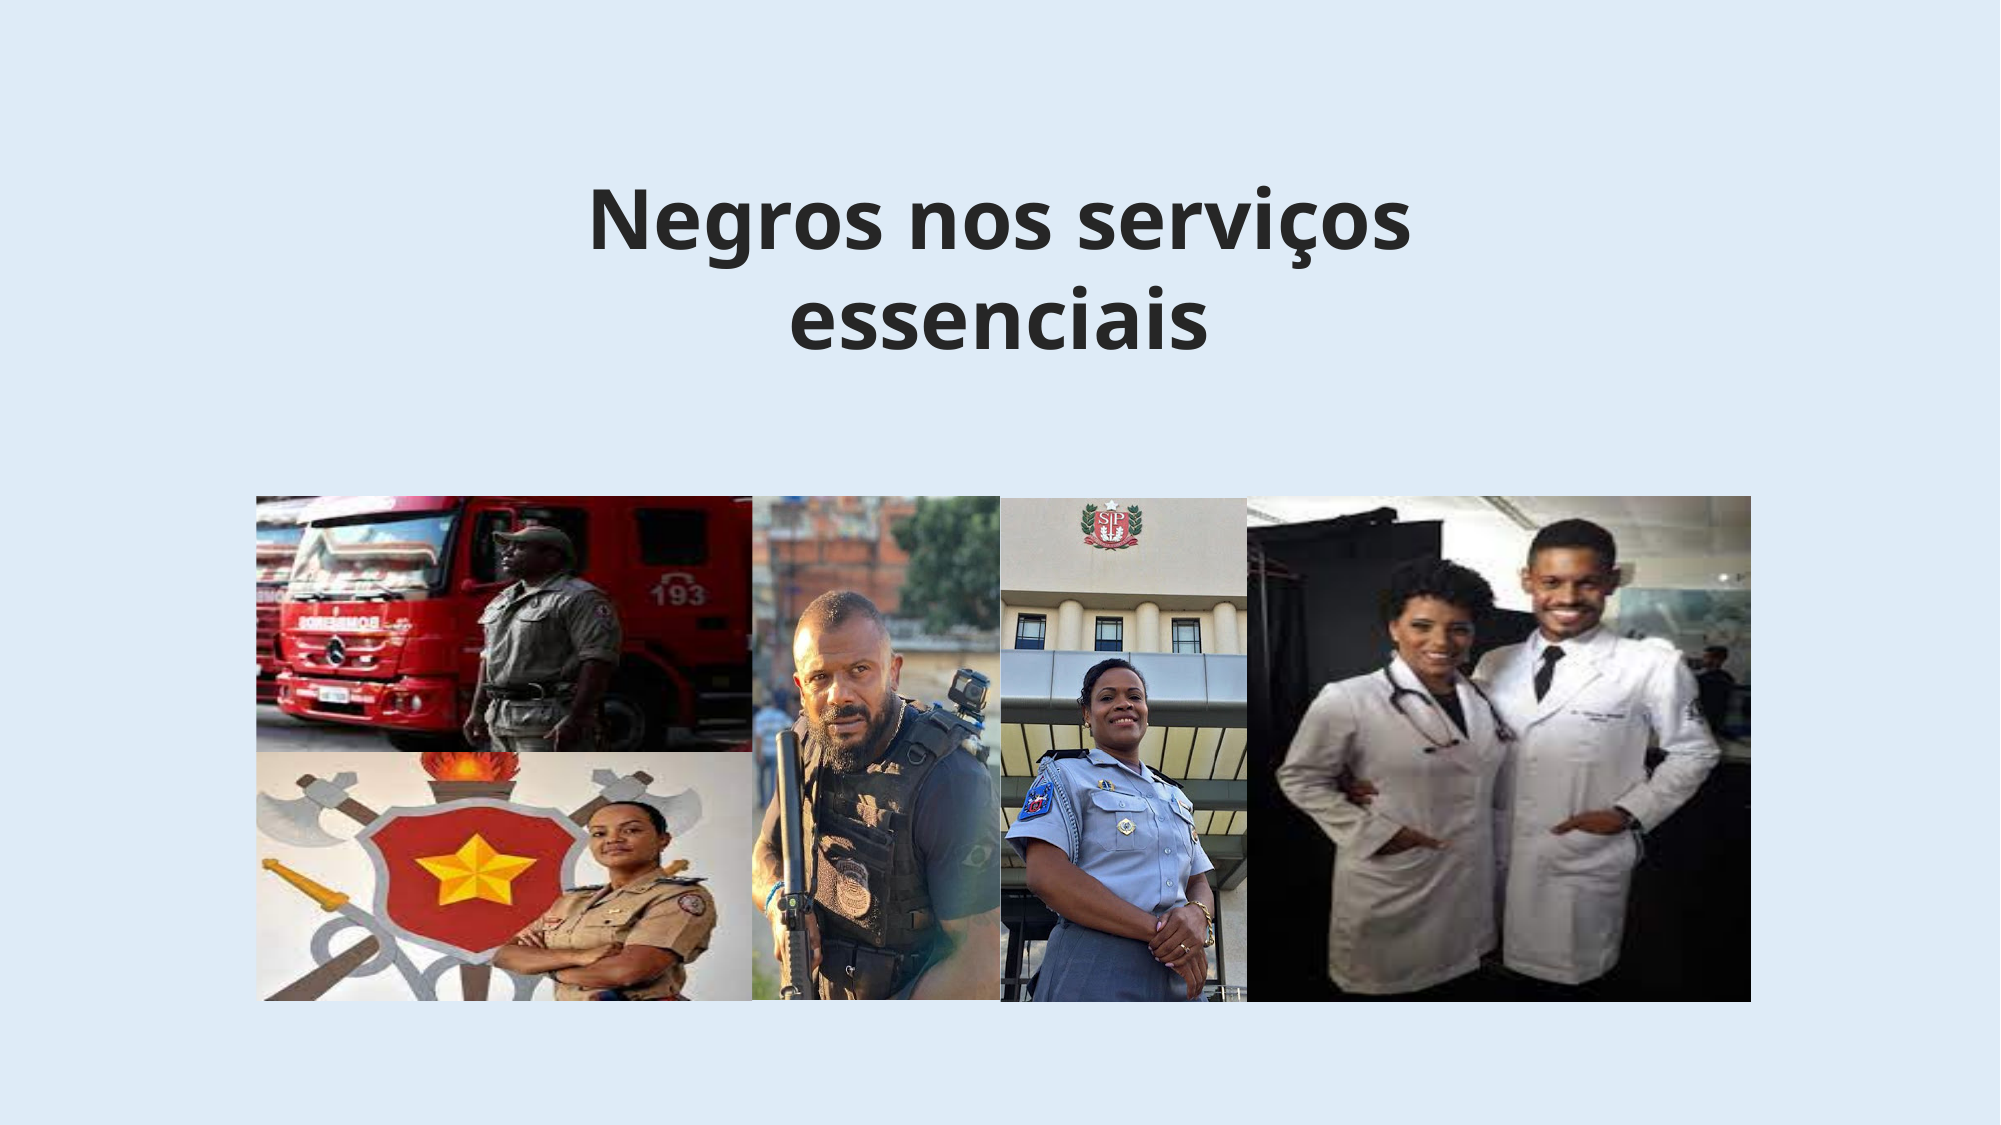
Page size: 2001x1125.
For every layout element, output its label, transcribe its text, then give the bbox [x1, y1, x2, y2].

text_box Negros nos serviços essenciais [466, 158, 1534, 374]
picture [256, 496, 1751, 1002]
